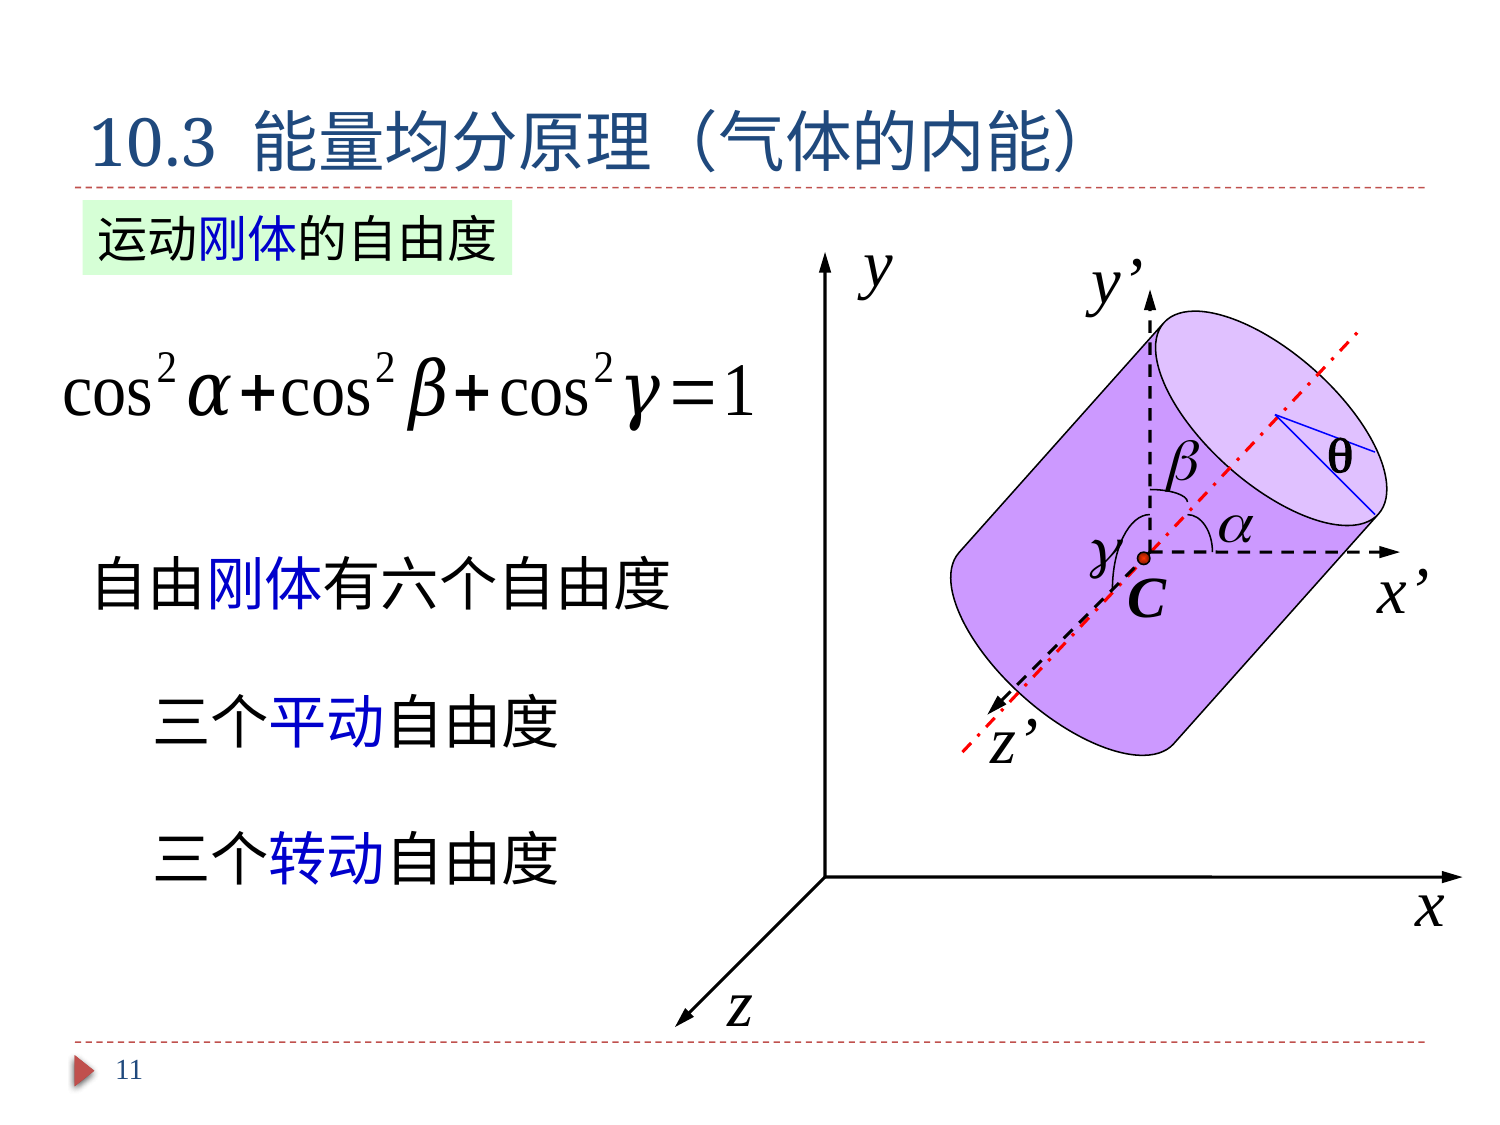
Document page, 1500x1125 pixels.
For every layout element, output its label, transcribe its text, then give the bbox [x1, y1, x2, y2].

text_box 三个平动自由度 [137, 677, 650, 763]
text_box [674, 212, 1463, 1048]
text_box 运动刚体的自由度 [82, 200, 513, 275]
text_box 三个转动自由度 [137, 814, 650, 900]
slide_number 11 [100, 1042, 426, 1103]
title 10.3 能量均分原理（气体的内能） [75, 37, 1425, 188]
text_box 自由刚体有六个自由度 [74, 539, 668, 625]
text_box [974, 229, 1445, 785]
